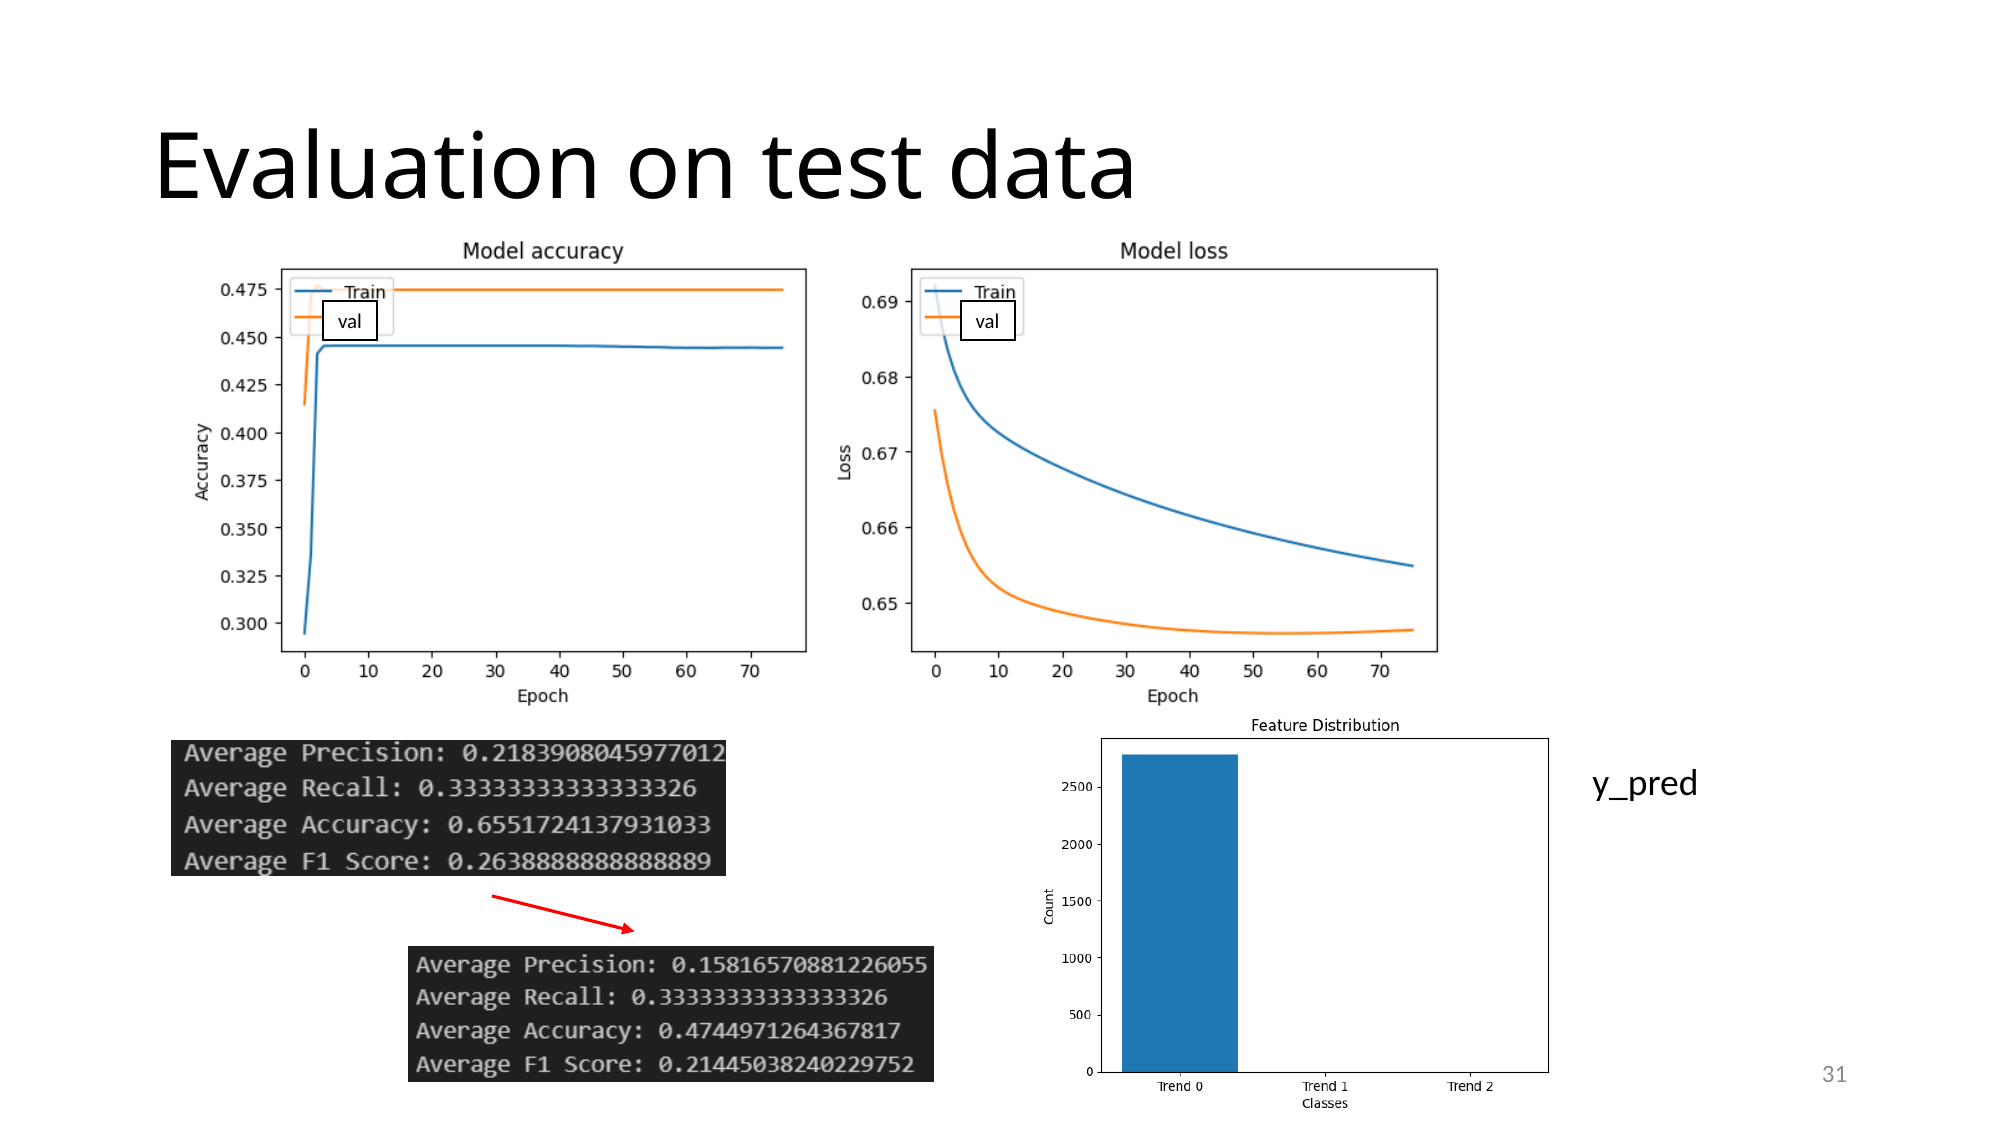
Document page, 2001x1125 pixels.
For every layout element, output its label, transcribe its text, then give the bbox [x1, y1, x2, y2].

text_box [491, 895, 635, 932]
title Evaluation on test data [137, 59, 1863, 278]
slide_number 31 [1557, 1042, 1863, 1103]
picture [407, 945, 934, 1082]
picture [183, 229, 1557, 1119]
text_box y_pred [1577, 750, 1748, 811]
picture [171, 740, 726, 876]
